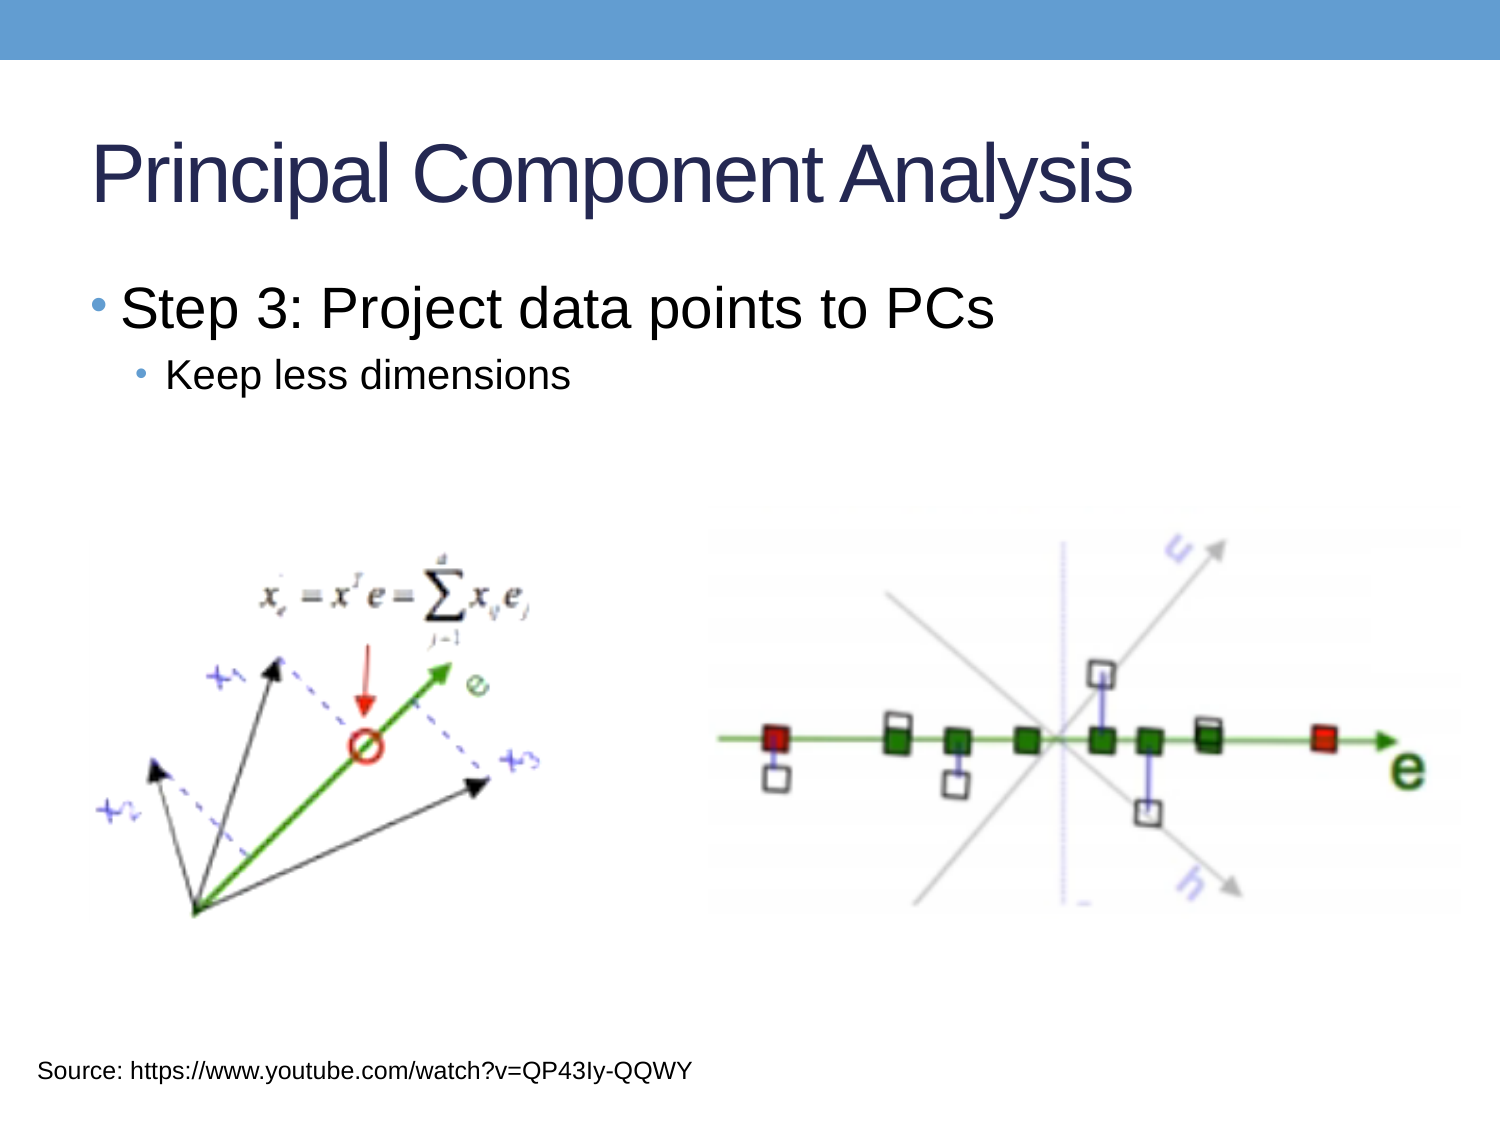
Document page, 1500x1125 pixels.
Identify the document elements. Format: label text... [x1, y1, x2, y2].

text_box Source: https://www.youtube.com/watch?v=QP43Iy-QQWY [22, 1046, 1317, 1092]
picture [88, 539, 565, 923]
picture [707, 506, 1461, 920]
title Principal Component Analysis [75, 87, 1425, 250]
list Step 3: Project data points to PCs Keep less dimensions [75, 262, 1412, 811]
